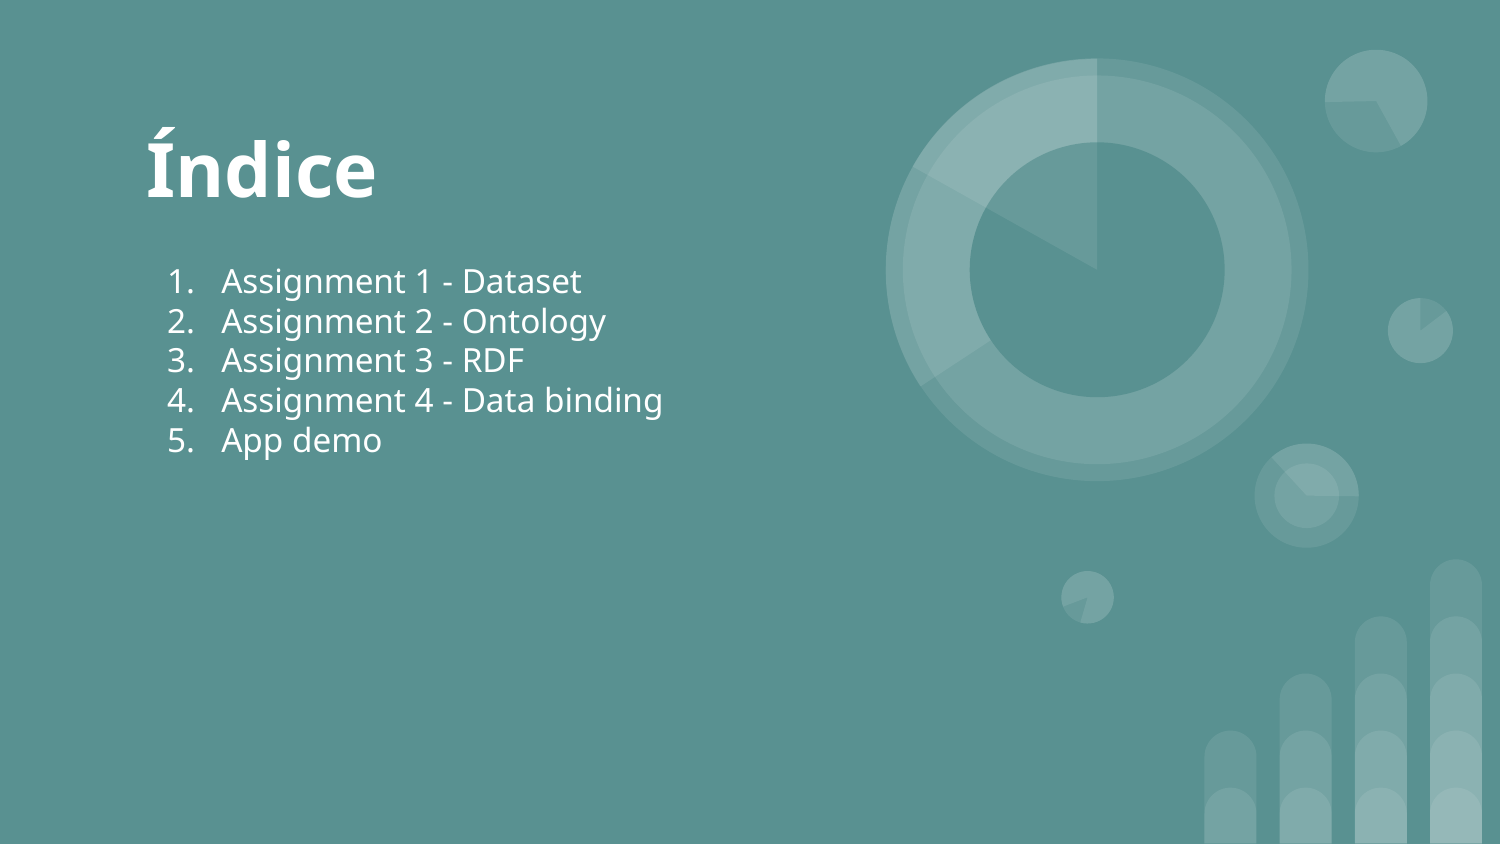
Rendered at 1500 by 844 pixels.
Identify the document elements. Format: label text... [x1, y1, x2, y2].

subtitle Assignment 1 - Dataset Assignment 2 - Ontology Assignment 3 - RDF Assignment 4 - Data binding App demo [131, 244, 825, 482]
title Índice [131, 13, 830, 321]
